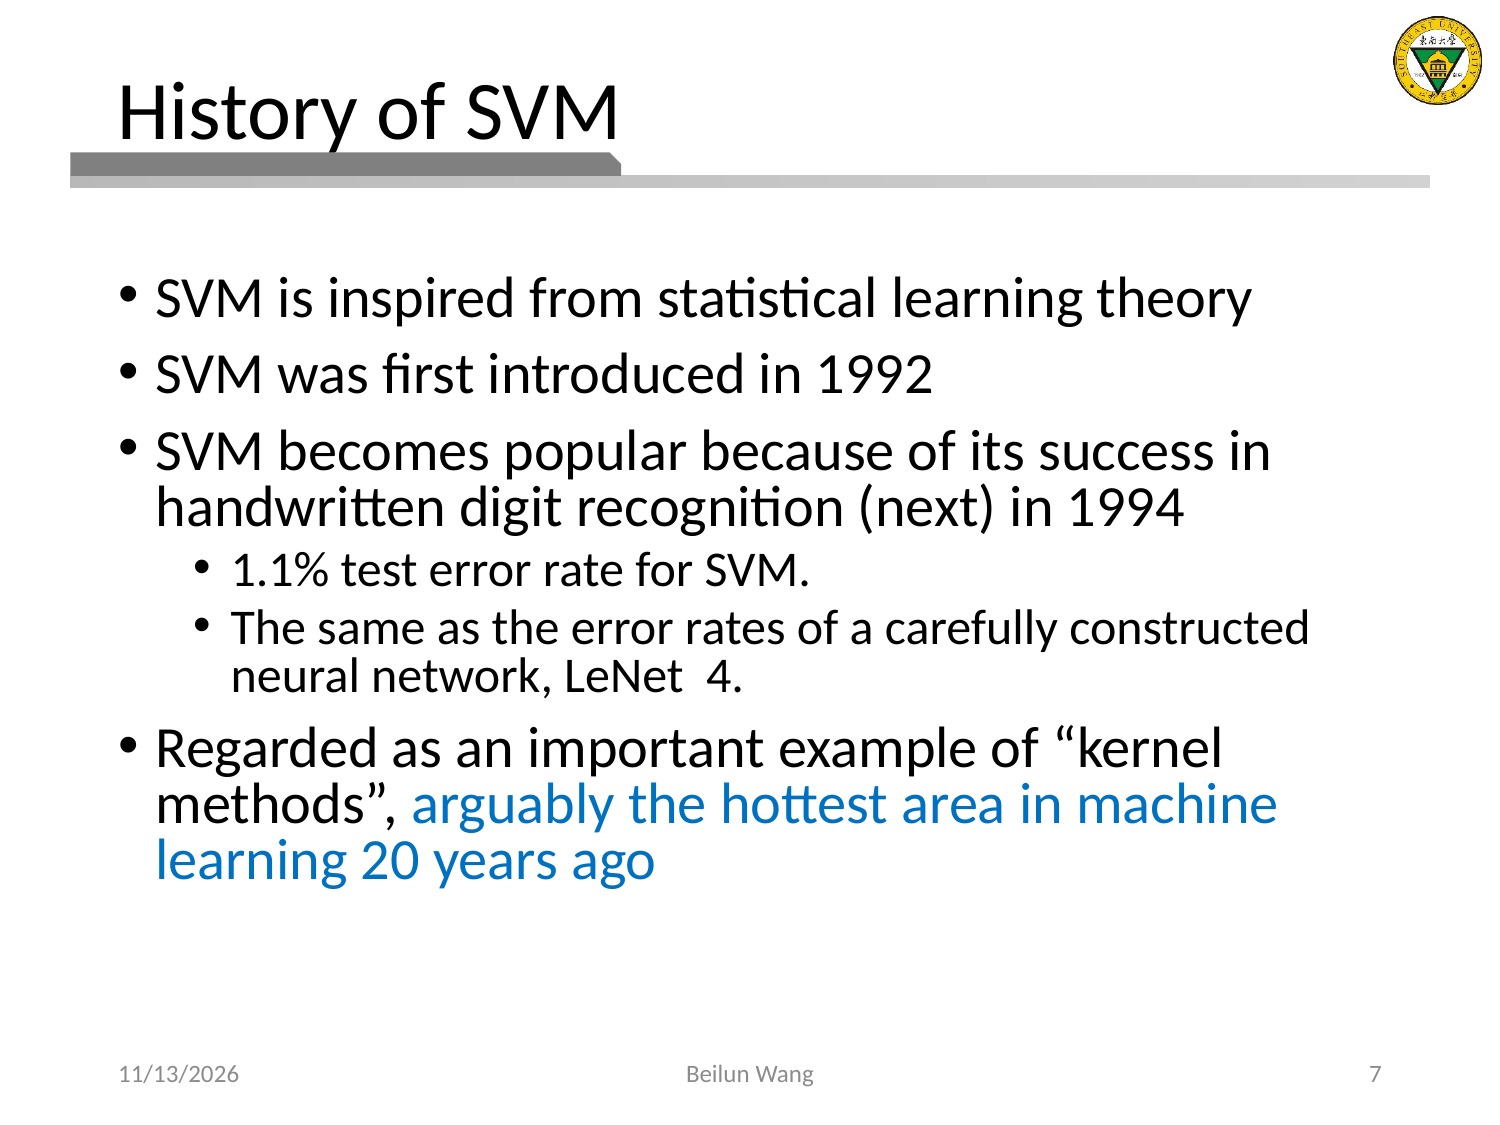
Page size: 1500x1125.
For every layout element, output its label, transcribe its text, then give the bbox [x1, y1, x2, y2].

footer Beilun Wang [496, 1042, 1004, 1103]
title History of SVM [103, 59, 1361, 156]
picture [1393, 16, 1482, 105]
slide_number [103, 1042, 441, 1103]
list SVM is inspired from statistical learning theory SVM was first introduced in 1992 SVM becomes popular because of its success in handwritten digit recognition (next) in 1994 1.1% test error rate for SVM. The same as the error rates of a carefully constructed neural network, LeNet 4. Regarded as an important example of “kernel methods”, arguably the hottest area in machine learning 20 years ago [103, 264, 1397, 1014]
slide_number 7 [1059, 1042, 1397, 1103]
